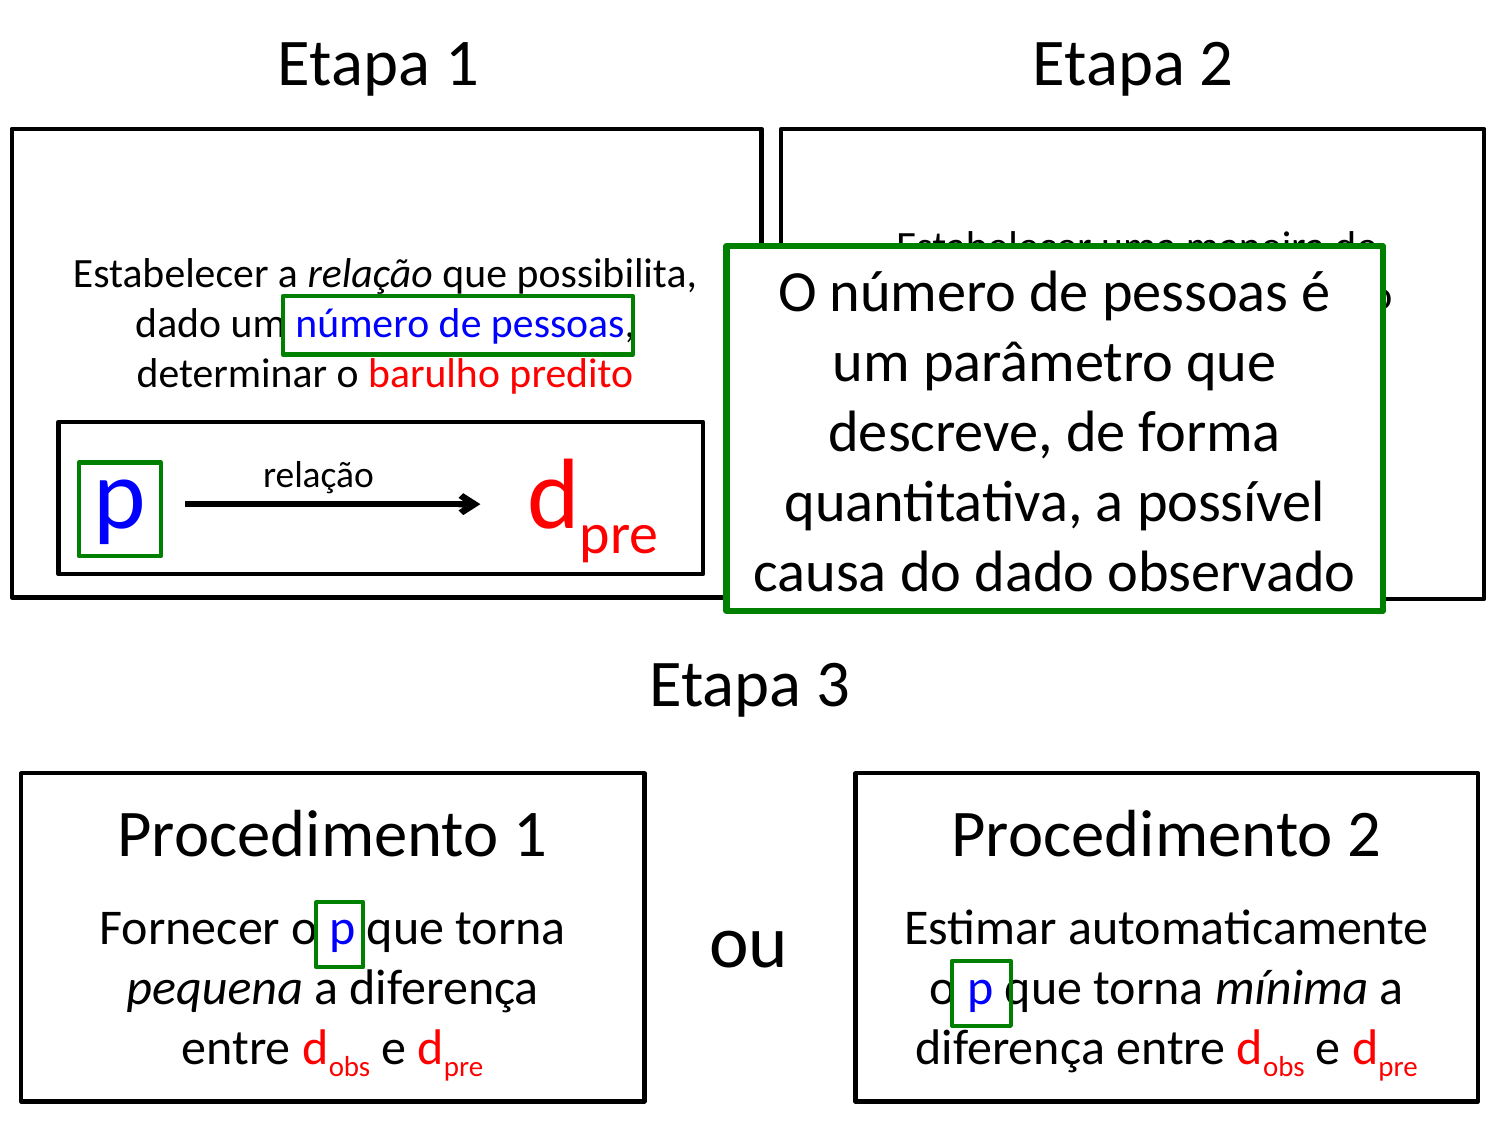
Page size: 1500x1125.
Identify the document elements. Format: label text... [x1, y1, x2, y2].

text_box [314, 900, 365, 969]
text_box Etapa 2 [820, 11, 1447, 107]
text_box Etapa 3 [436, 632, 1063, 728]
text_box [972, 445, 1325, 553]
text_box [19, 771, 647, 1104]
text_box Procedimento 1 [51, 782, 614, 878]
text_box Procedimento 2 [894, 782, 1439, 878]
text_box [10, 127, 764, 600]
text_box [779, 127, 1486, 601]
text_box [950, 959, 1013, 1028]
text_box ou [684, 885, 814, 990]
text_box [33, 238, 737, 559]
text_box Estabelecer uma maneira de quantificar a diferença entre o barulho predito e o dado observado [820, 210, 1454, 426]
text_box O número de pessoas é um parâmetro que descreve, de forma quantitativa, a possível causa do dado observado [726, 246, 1383, 611]
text_box Etapa 1 [65, 11, 692, 107]
text_box Estimar automaticamente o p que torna mínima a diferença entre dobs e dpre [873, 887, 1460, 1090]
text_box Fornecer o p que torna pequena a diferença entre dobs e dpre [63, 887, 603, 1090]
text_box [853, 771, 1480, 1104]
